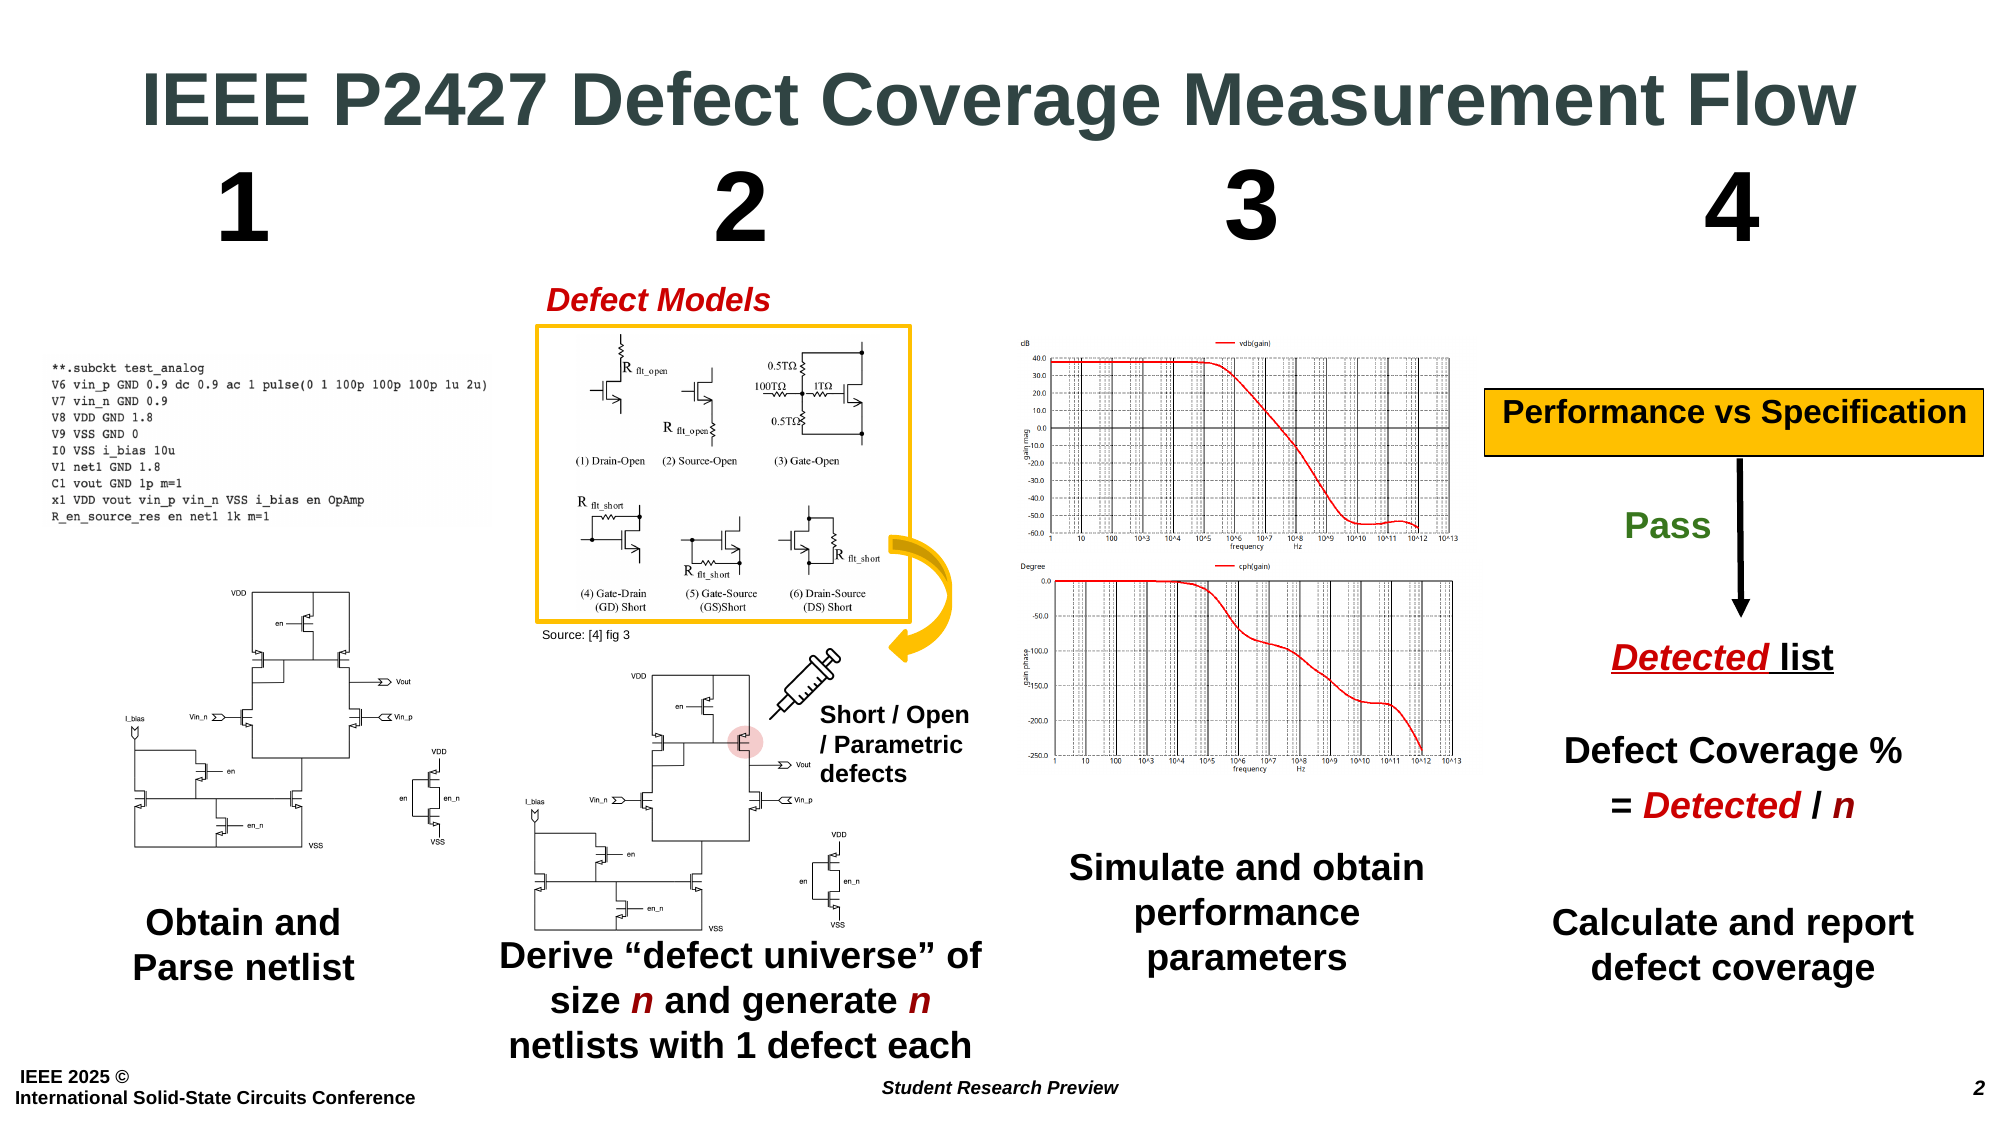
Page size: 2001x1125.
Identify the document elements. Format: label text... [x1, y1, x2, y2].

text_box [1481, 382, 2000, 691]
text_box [535, 378, 574, 620]
text_box Simulate and obtain performance parameters [1044, 835, 1450, 1004]
title IEEE P2427 Defect Coverage Measurement Flow [68, 18, 1932, 174]
picture [42, 354, 492, 527]
text_box Defect Coverage % = Detected / n [1530, 718, 1936, 825]
text_box [888, 534, 953, 663]
text_box Derive “defect universe” of size n and generate n netlists with 1 defect each [478, 923, 1003, 1065]
picture [576, 334, 880, 613]
picture [1017, 558, 1483, 775]
picture [120, 586, 464, 853]
picture [1017, 335, 1477, 553]
text_box Source: [4] fig 3 [527, 620, 646, 647]
text_box Obtain and Parse netlist [89, 889, 398, 996]
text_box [153, 131, 1823, 259]
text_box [521, 648, 864, 936]
text_box [646, 324, 912, 624]
text_box Defect Models [456, 271, 862, 378]
text_box Calculate and report defect coverage [1530, 889, 1936, 996]
text_box Short / Open / Parametric defects [868, 690, 989, 796]
